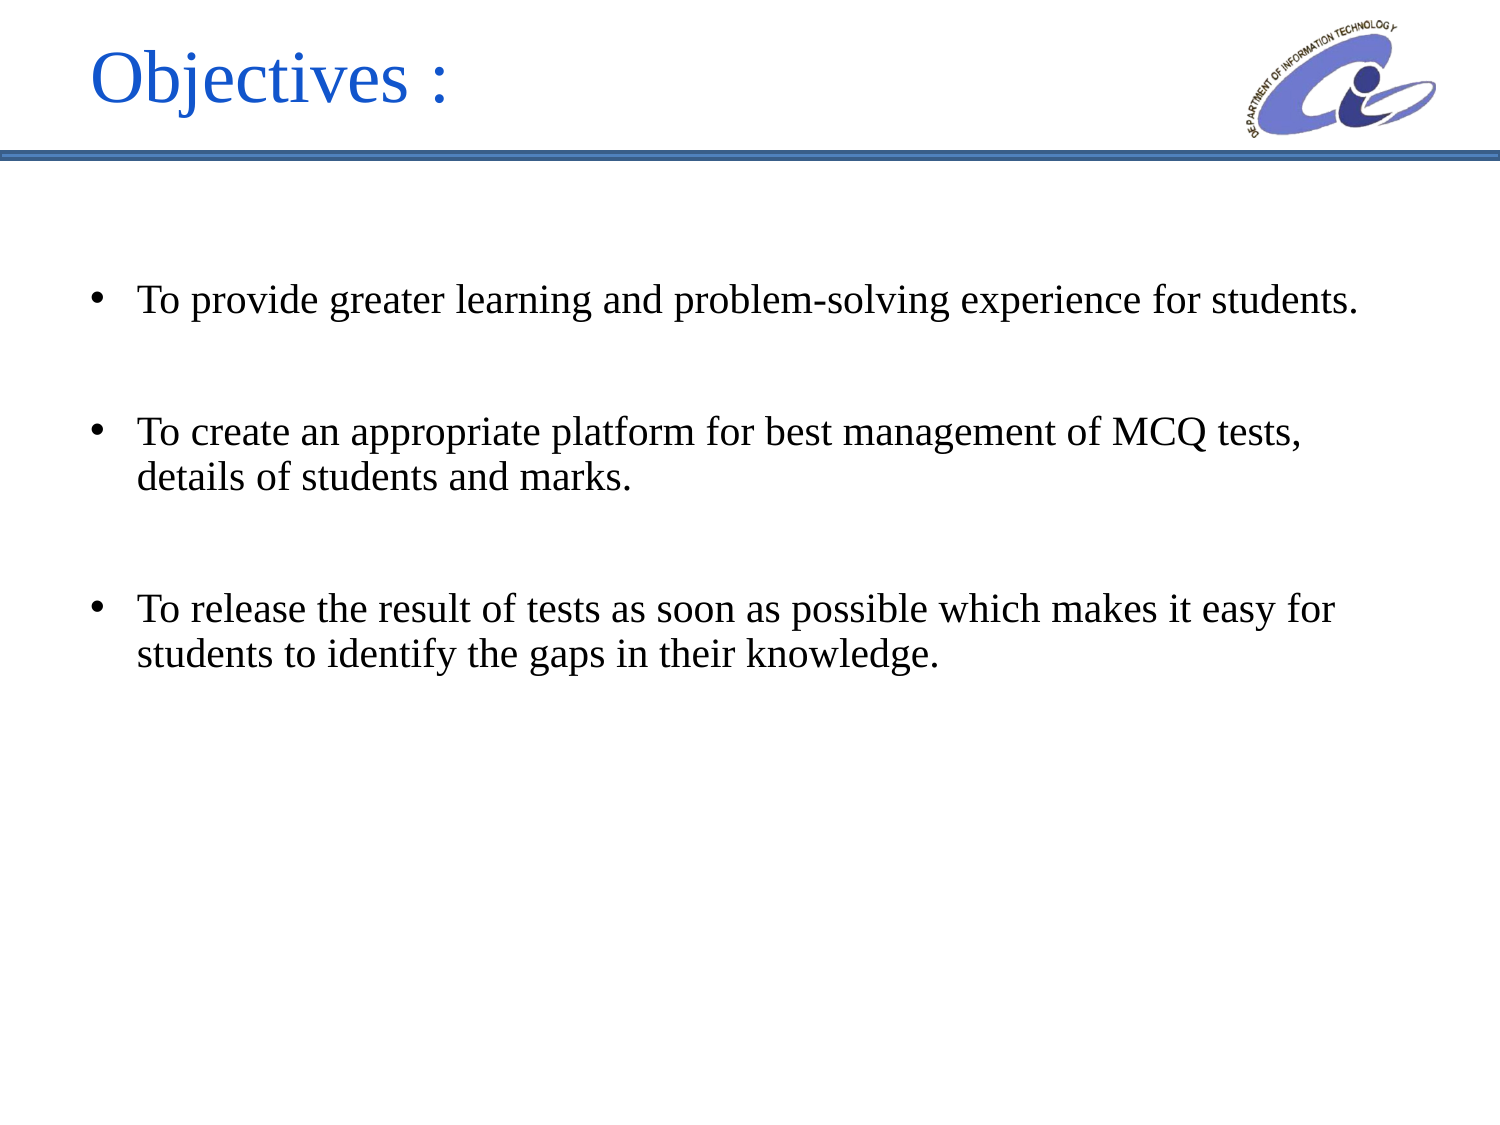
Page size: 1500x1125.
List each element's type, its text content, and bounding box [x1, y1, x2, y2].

text_box To provide greater learning and problem-solving experience for students. To create an appropriate platform for best management of MCQ tests, details of students and marks. To release the result of tests as soon as possible which makes it easy for students to identify the gaps in their knowledge. [74, 270, 1391, 786]
text_box [0, 151, 75, 160]
text_box [1119, 151, 1500, 160]
text_box Objectives : [75, 0, 1119, 188]
picture [1245, 19, 1436, 138]
